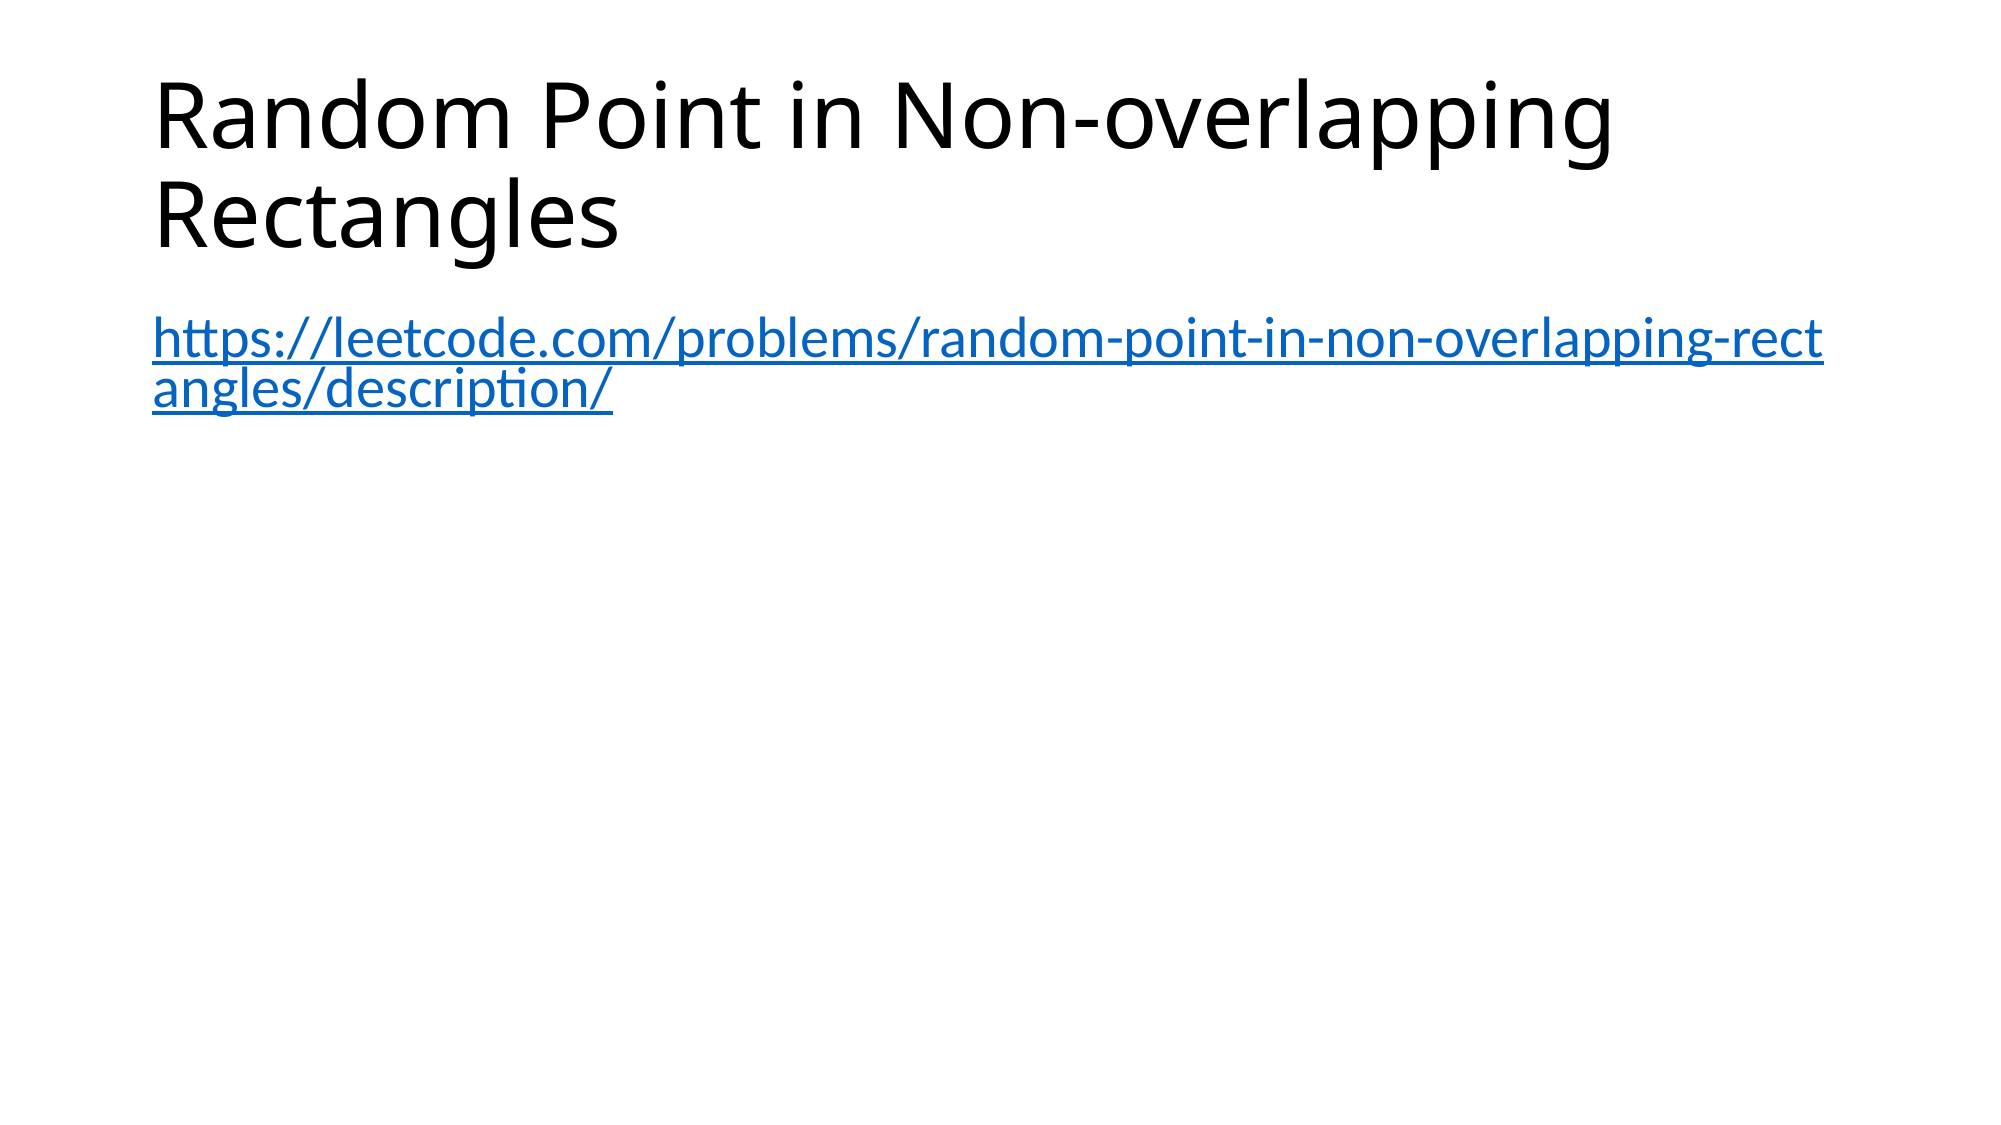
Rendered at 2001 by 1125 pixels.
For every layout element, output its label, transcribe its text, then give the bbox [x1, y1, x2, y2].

title Random Point in Non-overlapping Rectangles [137, 59, 1863, 278]
list https://leetcode.com/problems/random-point-in-non-overlapping-rectangles/description/ [137, 299, 1863, 1021]
